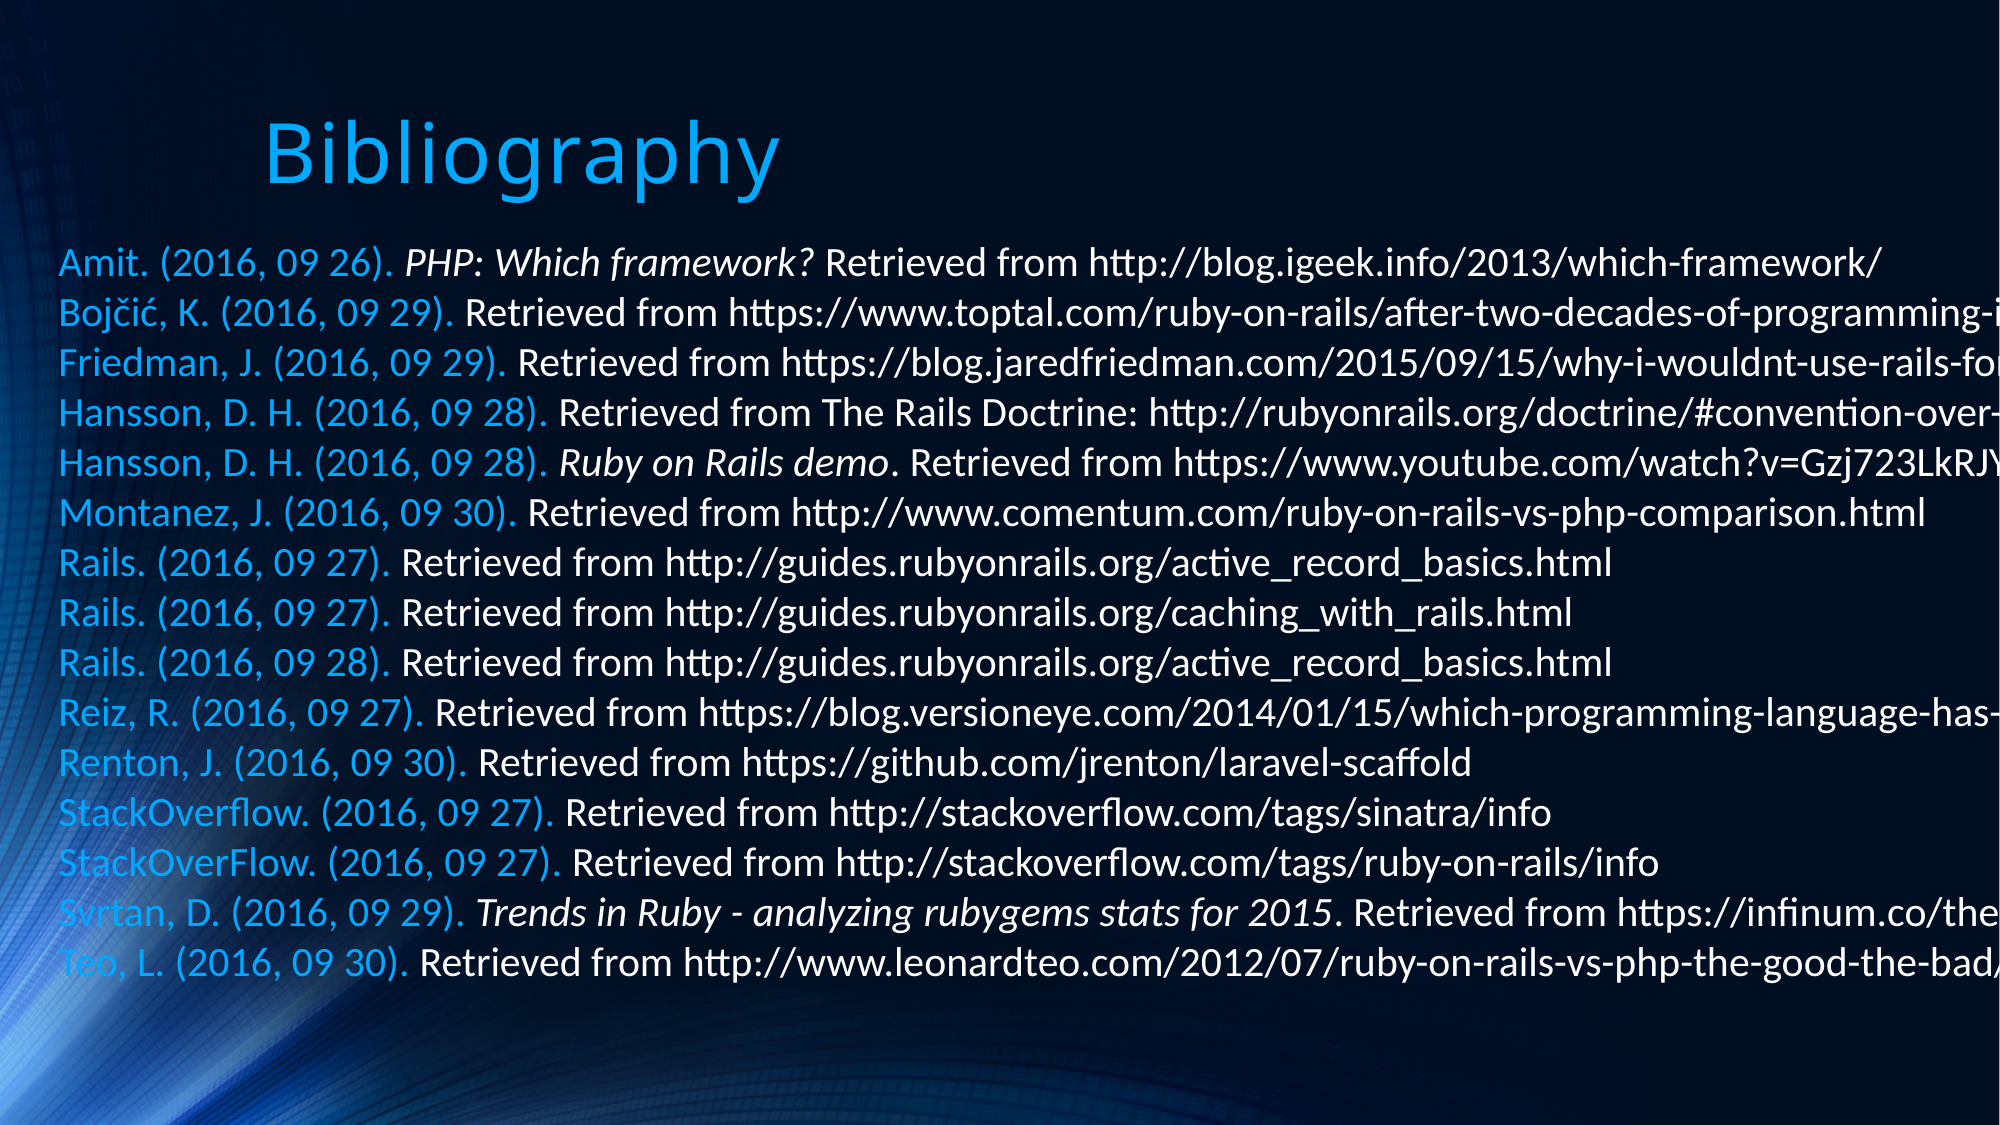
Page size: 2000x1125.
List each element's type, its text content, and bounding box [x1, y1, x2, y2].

picture [0, 0, 2000, 1125]
title Bibliography [247, 47, 1748, 210]
list [246, 1043, 1746, 1047]
text_box Amit. (2016, 09 26). PHP: Which framework? Retrieved from http://blog.igeek.info/2013/which-framework/ Bojčić, K. (2016, 09 29). Retrieved from https://www.toptal.com/ruby-on-rails/after-two-decades-of-programming-i-use-rails Friedman, J. (2016, 09 29). Retrieved from https://blog.jaredfriedman.com/2015/09/15/why-i-wouldnt-use-rails-for-a-new-company/ Hansson, D. H. (2016, 09 28). Retrieved from The Rails Doctrine: http://rubyonrails.org/doctrine/#convention-over-configuration Hansson, D. H. (2016, 09 28). Ruby on Rails demo. Retrieved from https://www.youtube.com/watch?v=Gzj723LkRJY Montanez, J. (2016, 09 30). Retrieved from http://www.comentum.com/ruby-on-rails-vs-php-comparison.html Rails. (2016, 09 27). Retrieved from http://guides.rubyonrails.org/active_record_basics.html Rails. (2016, 09 27). Retrieved from http://guides.rubyonrails.org/caching_with_rails.html Rails. (2016, 09 28). Retrieved from http://guides.rubyonrails.org/active_record_basics.html Reiz, R. (2016, 09 27). Retrieved from https://blog.versioneye.com/2014/01/15/which-programming-language-has-the-best-package-manager/ Renton, J. (2016, 09 30). Retrieved from https://github.com/jrenton/laravel-scaffold StackOverflow. (2016, 09 27). Retrieved from http://stackoverflow.com/tags/sinatra/info StackOverFlow. (2016, 09 27). Retrieved from http://stackoverflow.com/tags/ruby-on-rails/info Svrtan, D. (2016, 09 29). Trends in Ruby - analyzing rubygems stats for 2015. Retrieved from https://infinum.co/the-capsized-eight/articles/analyzing-rubygems-stats-v2015 Teo, L. (2016, 09 30). Retrieved from http://www.leonardteo.com/2012/07/ruby-on-rails-vs-php-the-good-the-bad/ [43, 227, 2000, 1043]
